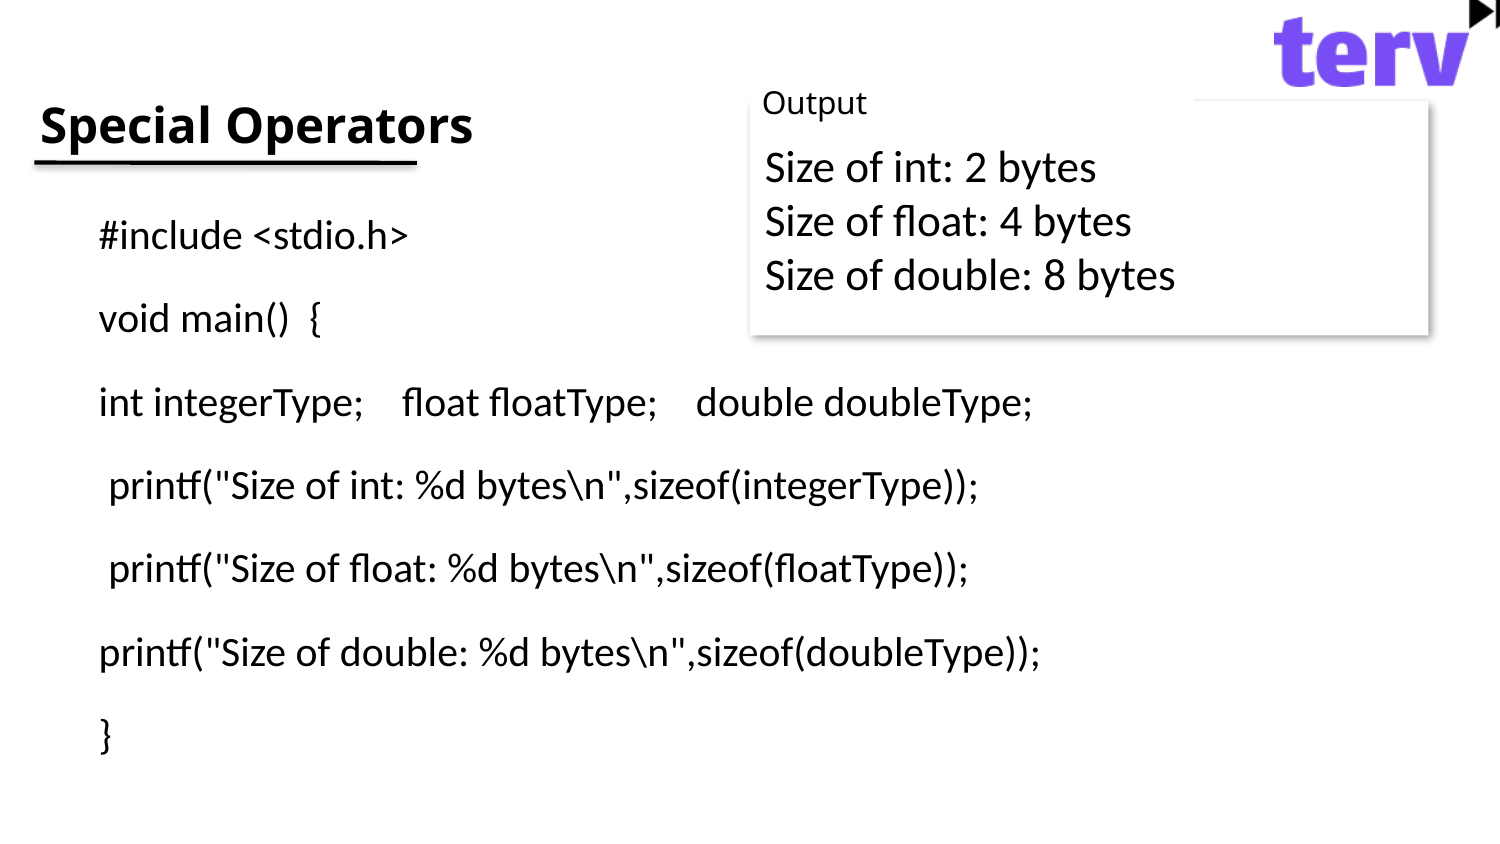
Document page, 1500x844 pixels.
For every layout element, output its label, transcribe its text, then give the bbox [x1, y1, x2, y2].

text_box Special Operators [0, 59, 579, 188]
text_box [749, 76, 1429, 336]
list #include <stdio.h> void main() { int integerType; float floatType; double doubleType; printf("Size of int: %d bytes\n",sizeof(integerType)); printf("Size of float: %d bytes\n",sizeof(floatType)); printf("Size of double: %d bytes\n",sizeof(doubleType)); } [83, 175, 1417, 756]
picture [1274, 0, 1500, 87]
